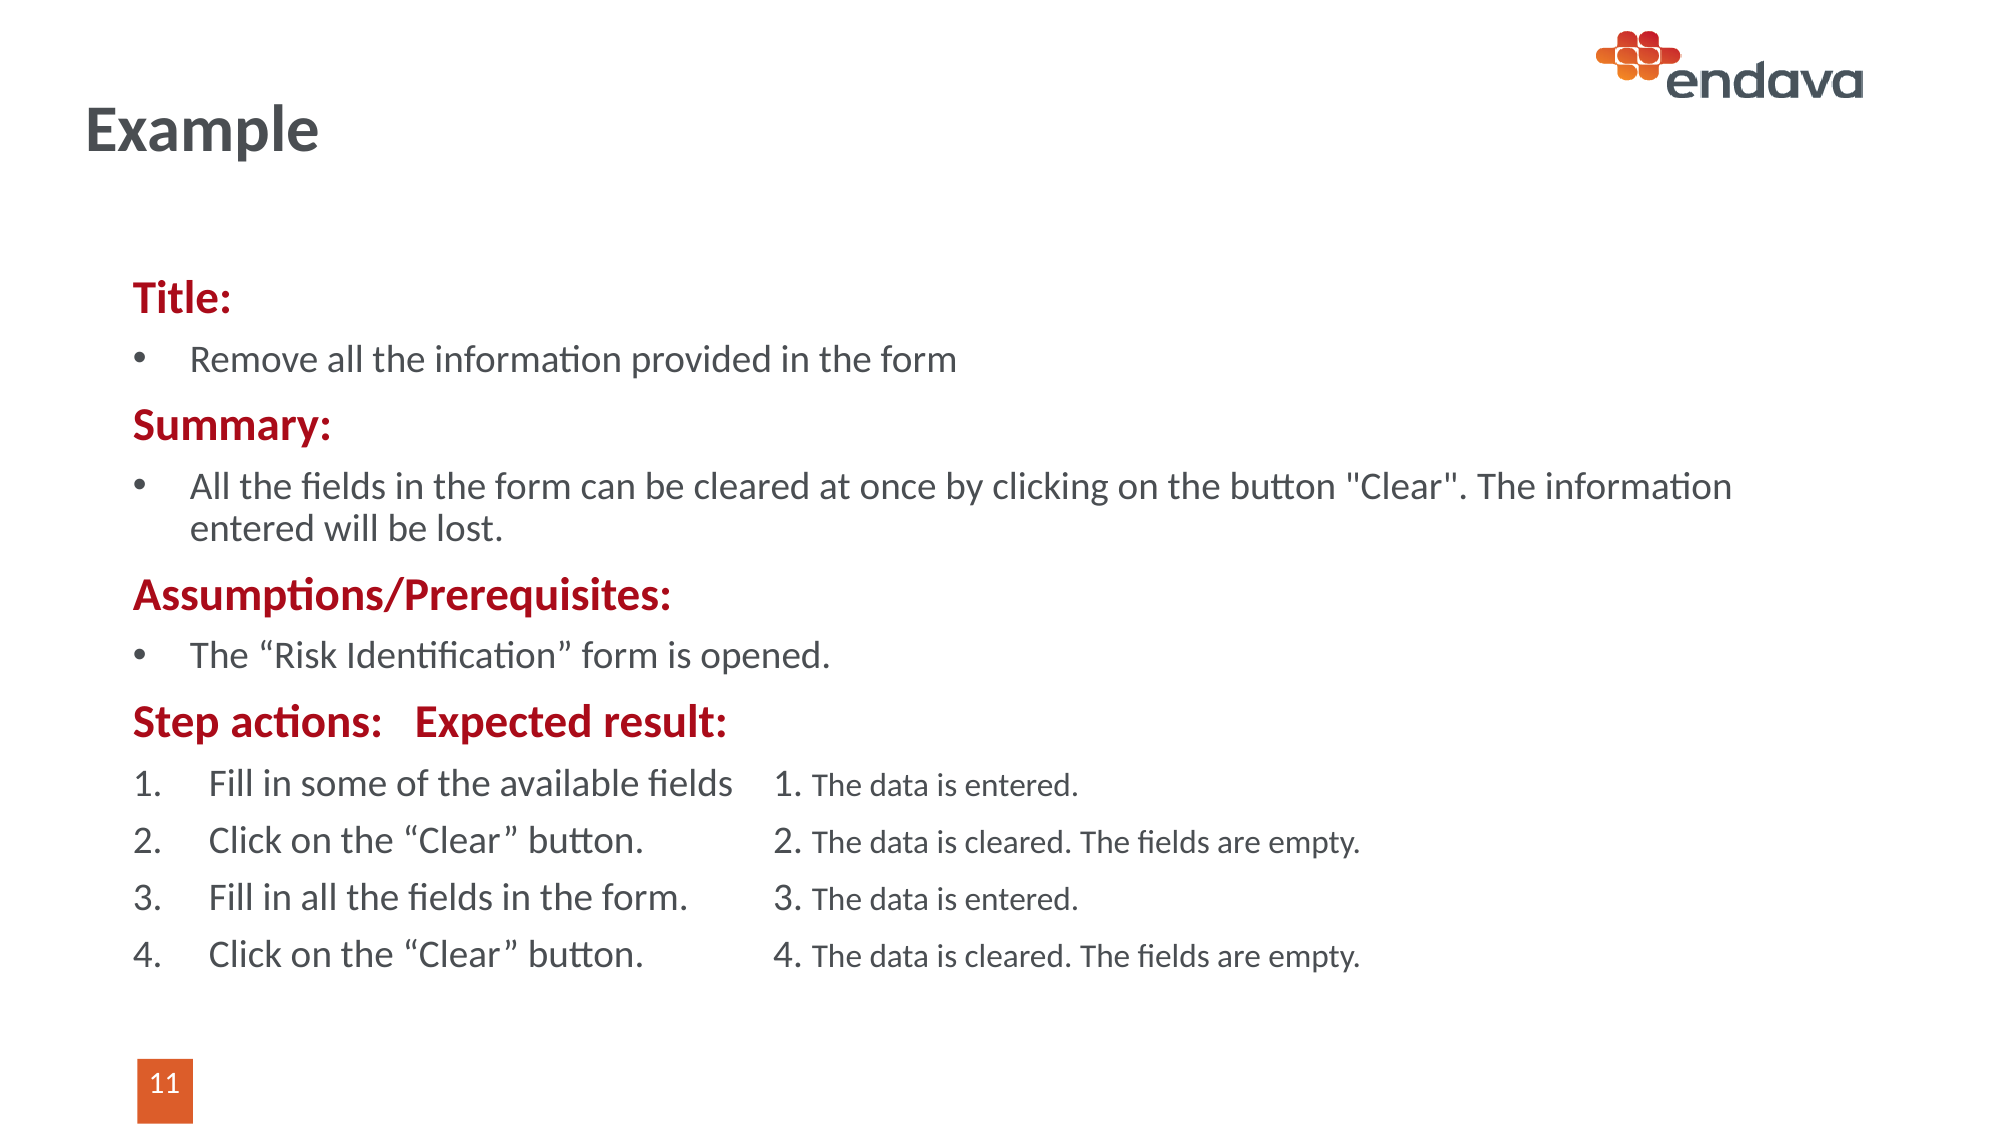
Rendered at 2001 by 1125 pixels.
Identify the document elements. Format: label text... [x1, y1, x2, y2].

title Example [85, 86, 1482, 266]
picture [1596, 31, 1863, 98]
list Title: Remove all the information provided in the form Summary: All the fields in the form can be cleared at once by clicking on the button "Clear". The information entered will be lost. Assumptions/Prerequisites: The “Risk Identification” form is opened. Step actions: Expected result: Fill in some of the available fields 1. The data is entered. Click on the “Clear” button. 2. The data is cleared. The fields are empty. Fill in all the fields in the form. 3. The data is entered. Click on the “Clear” button. 4. The data is cleared. The fields are empty. [132, 265, 1863, 987]
